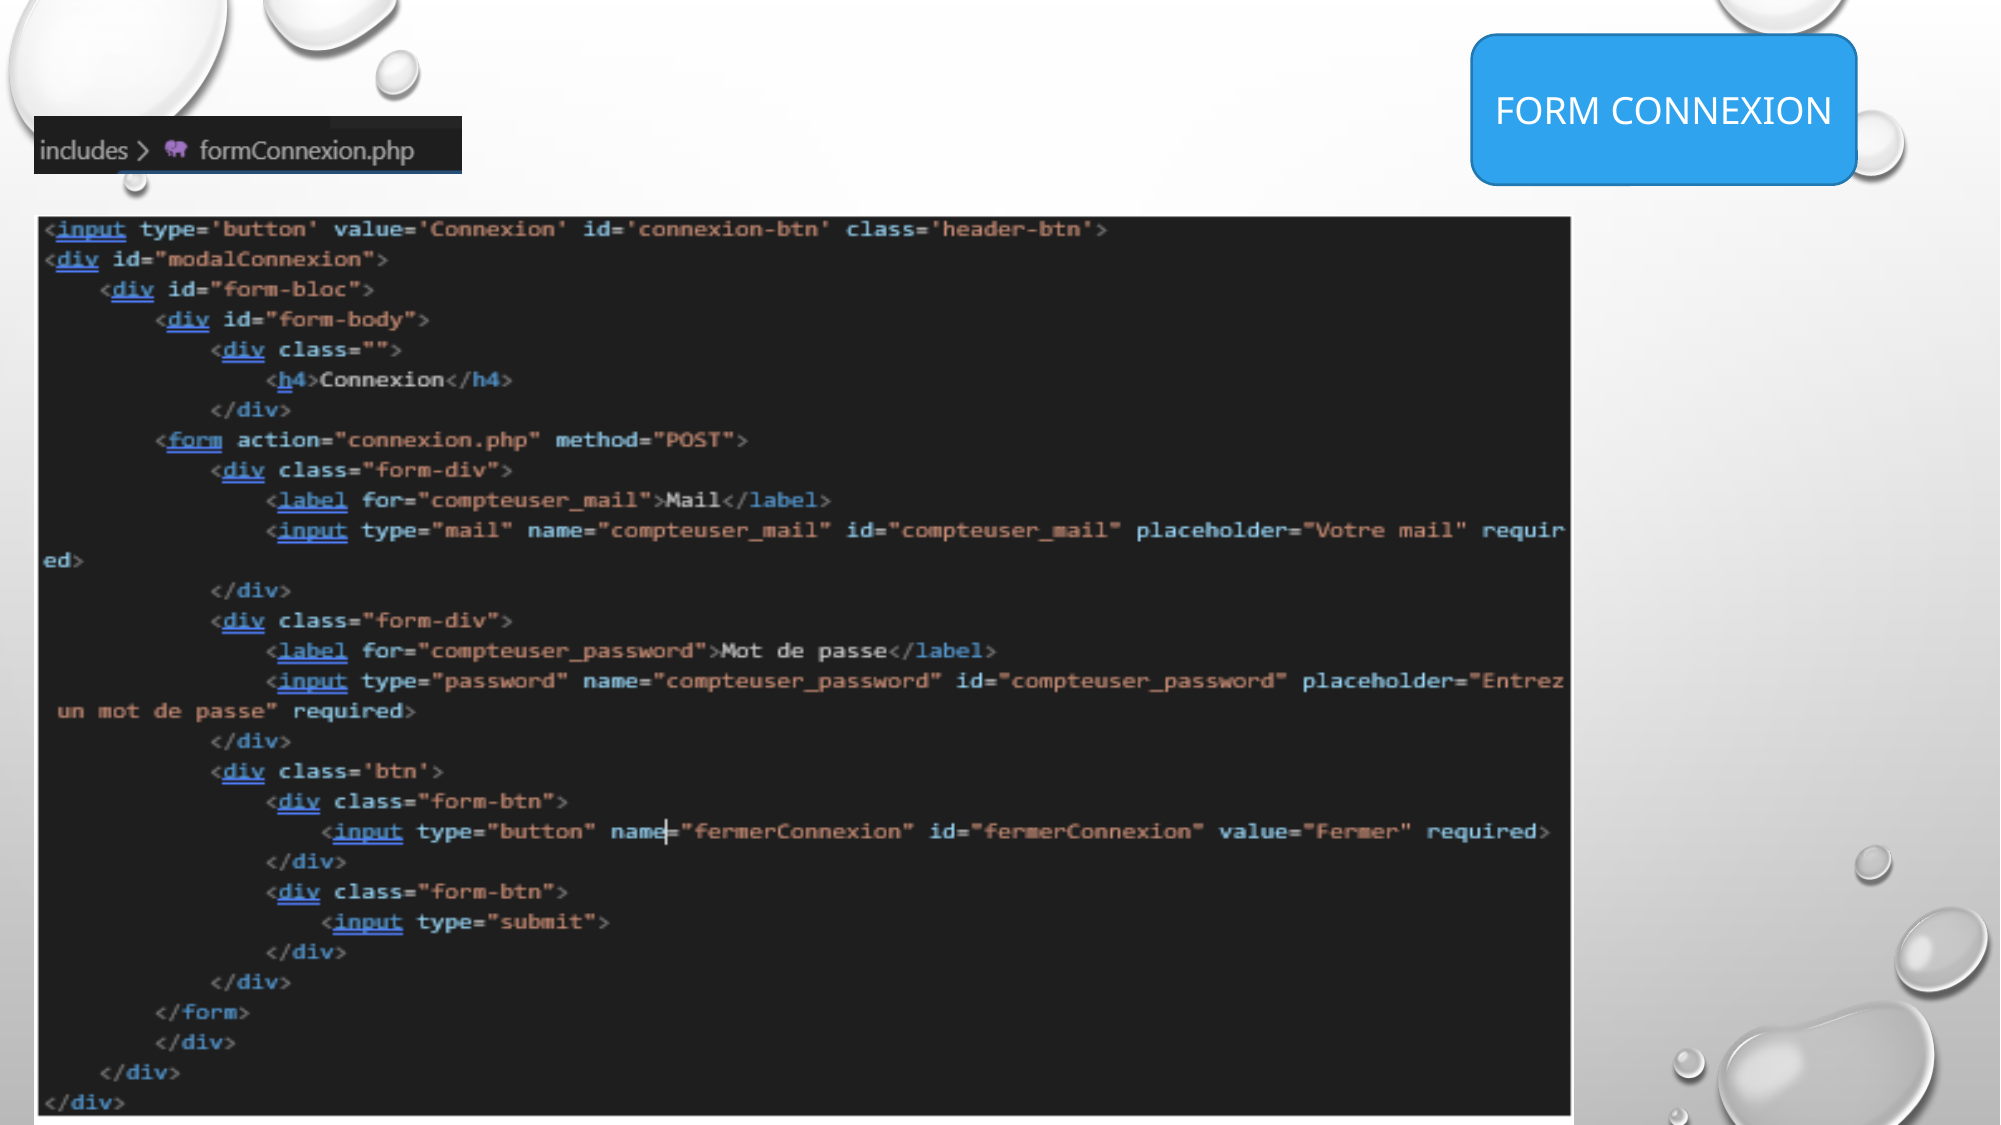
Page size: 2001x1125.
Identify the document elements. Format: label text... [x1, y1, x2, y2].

text_box FORM CONNEXION [1470, 33, 1858, 187]
picture [0, 0, 2000, 1125]
